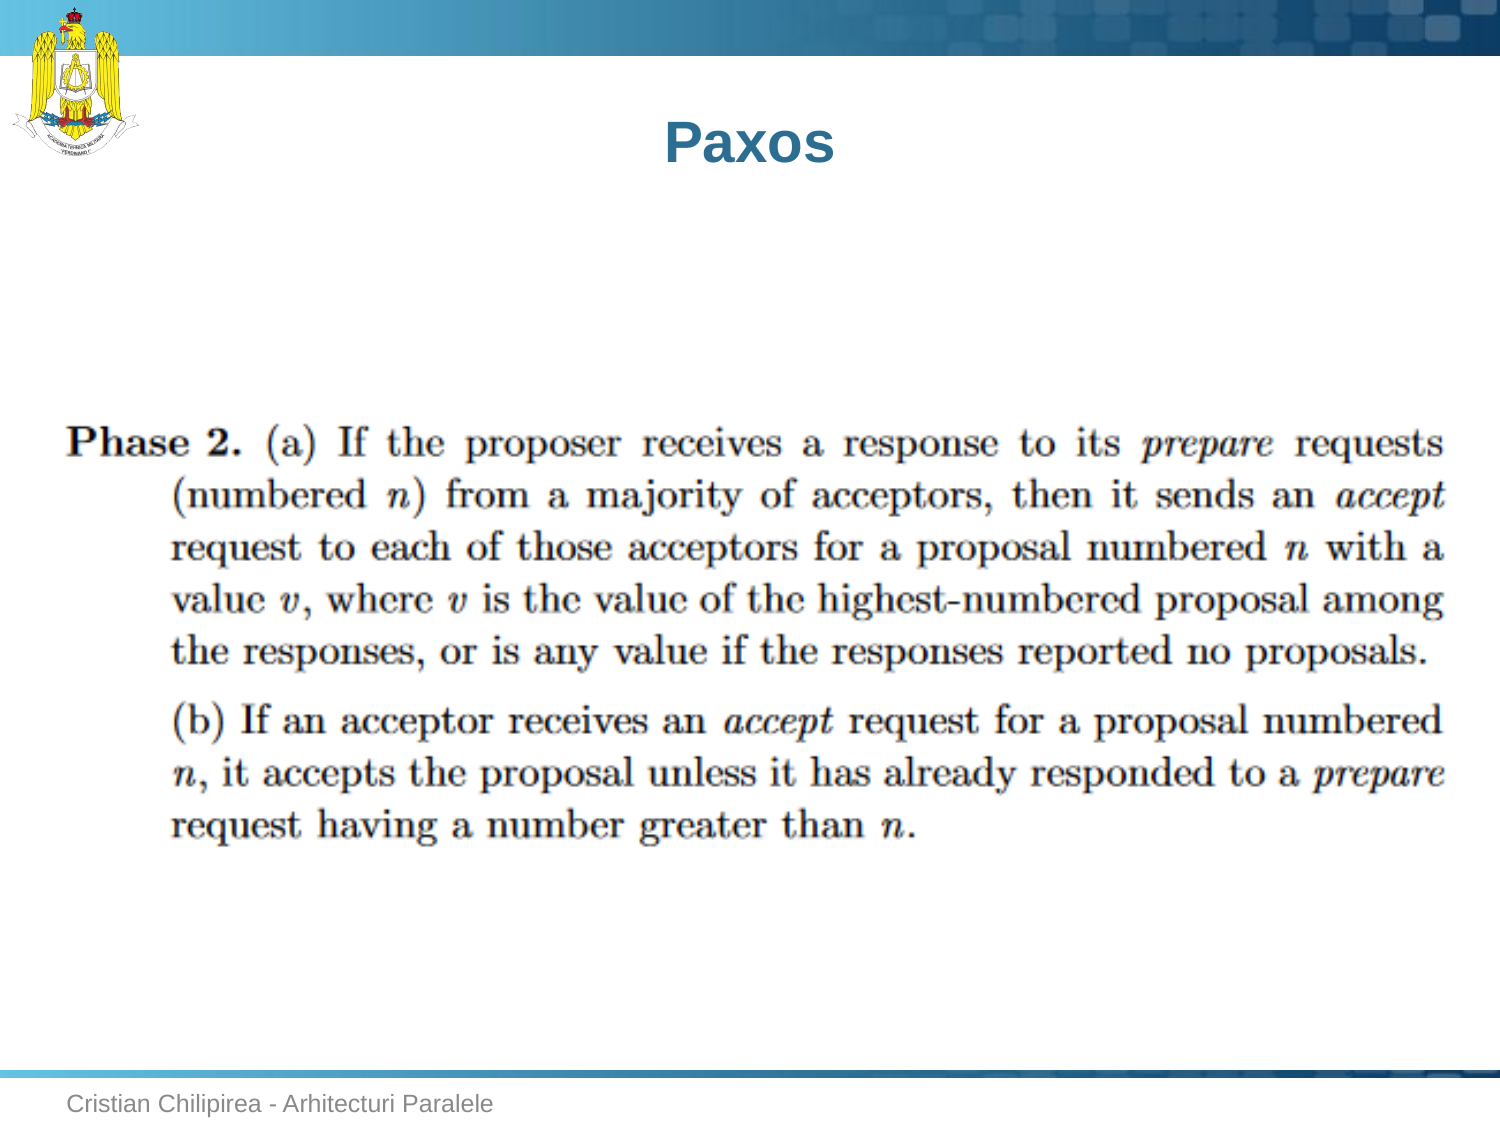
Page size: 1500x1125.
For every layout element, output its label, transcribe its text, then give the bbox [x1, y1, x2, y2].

picture [0, 0, 1500, 156]
picture [0, 1070, 1500, 1078]
title Paxos [51, 102, 1449, 178]
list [30, 397, 1470, 870]
footer Cristian Chilipirea - Arhitecturi Paralele [51, 1083, 1157, 1125]
